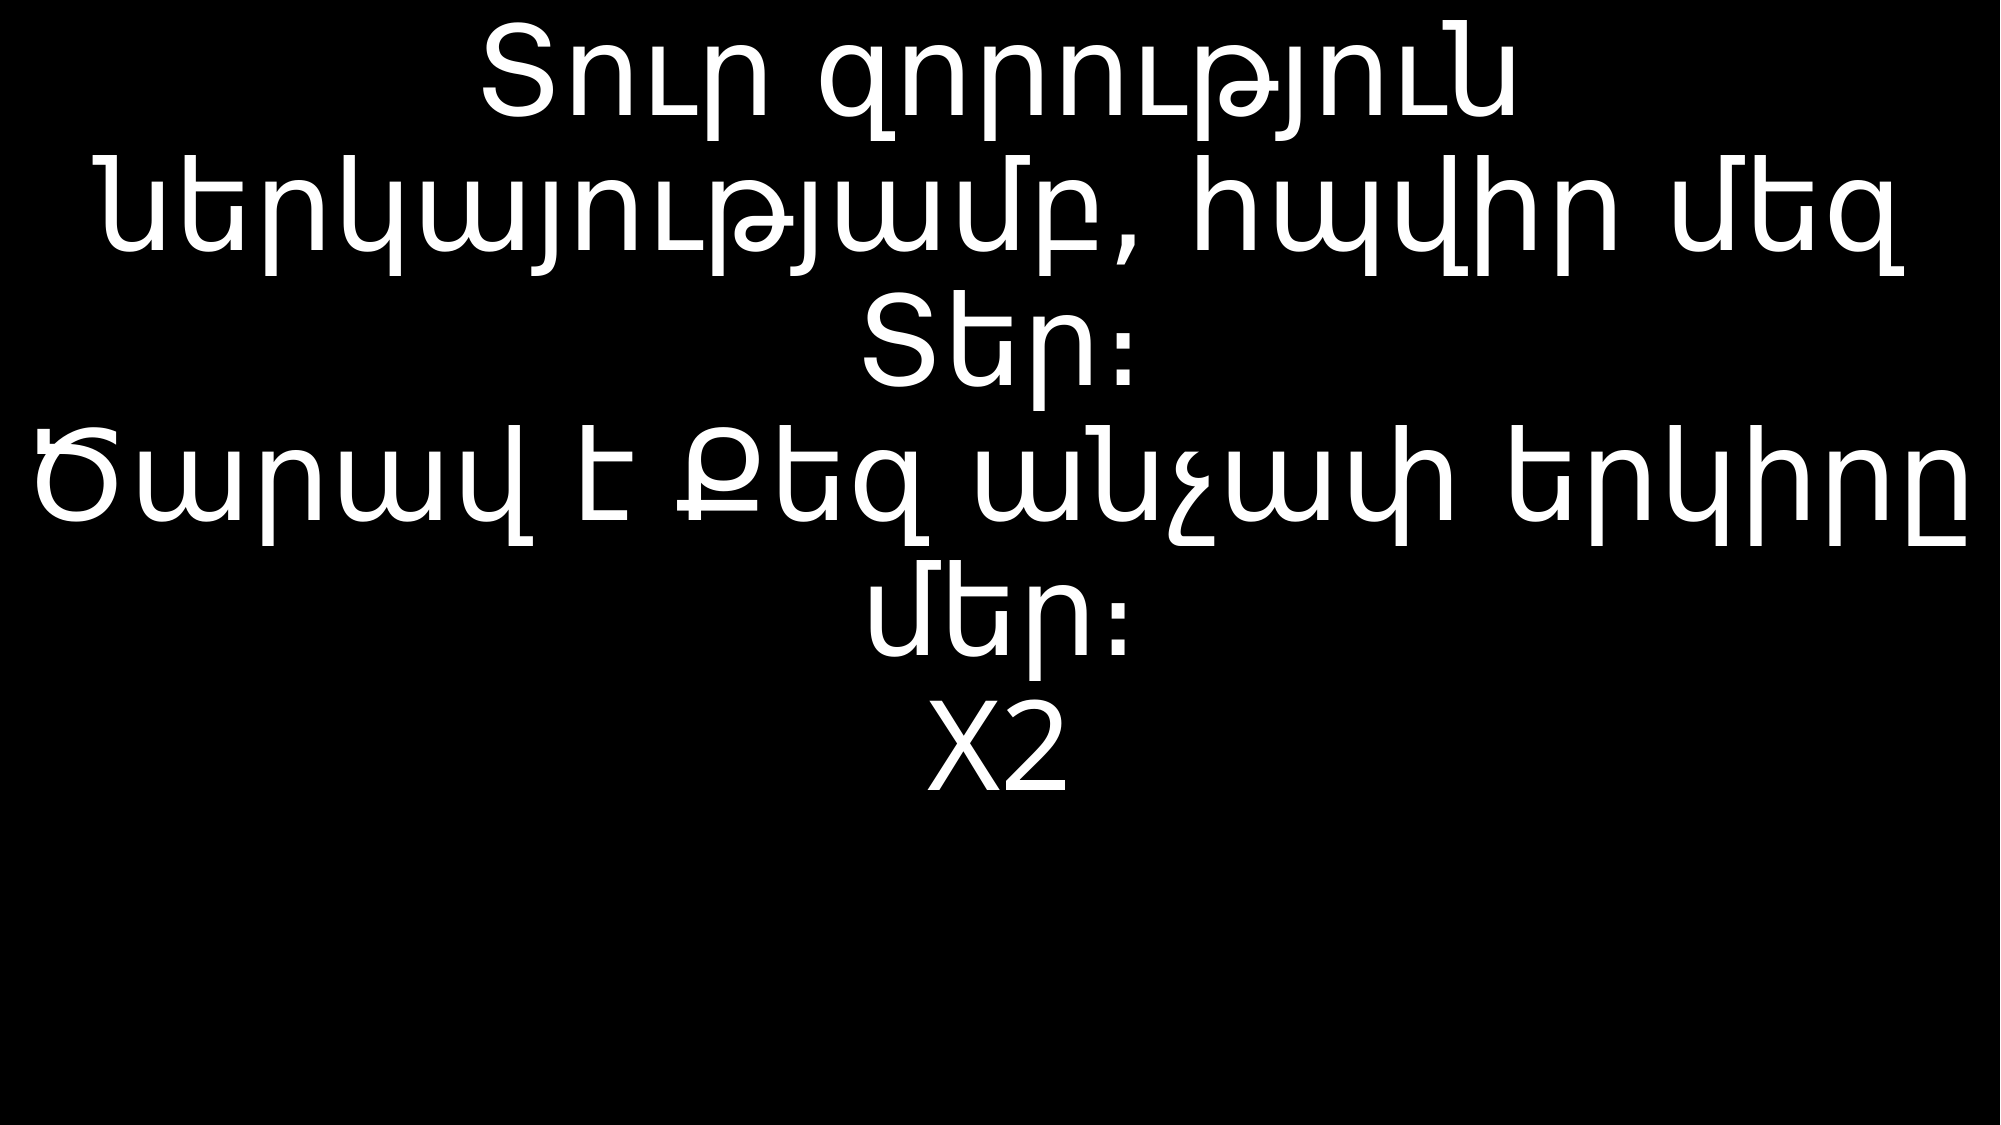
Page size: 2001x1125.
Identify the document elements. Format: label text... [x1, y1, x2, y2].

title Տուր զորություն ներկայությամբ, հպվիր մեզ Տեր։ Ծարավ է Քեզ անչափ երկիրը մեր։ X2 [0, 0, 2000, 1125]
